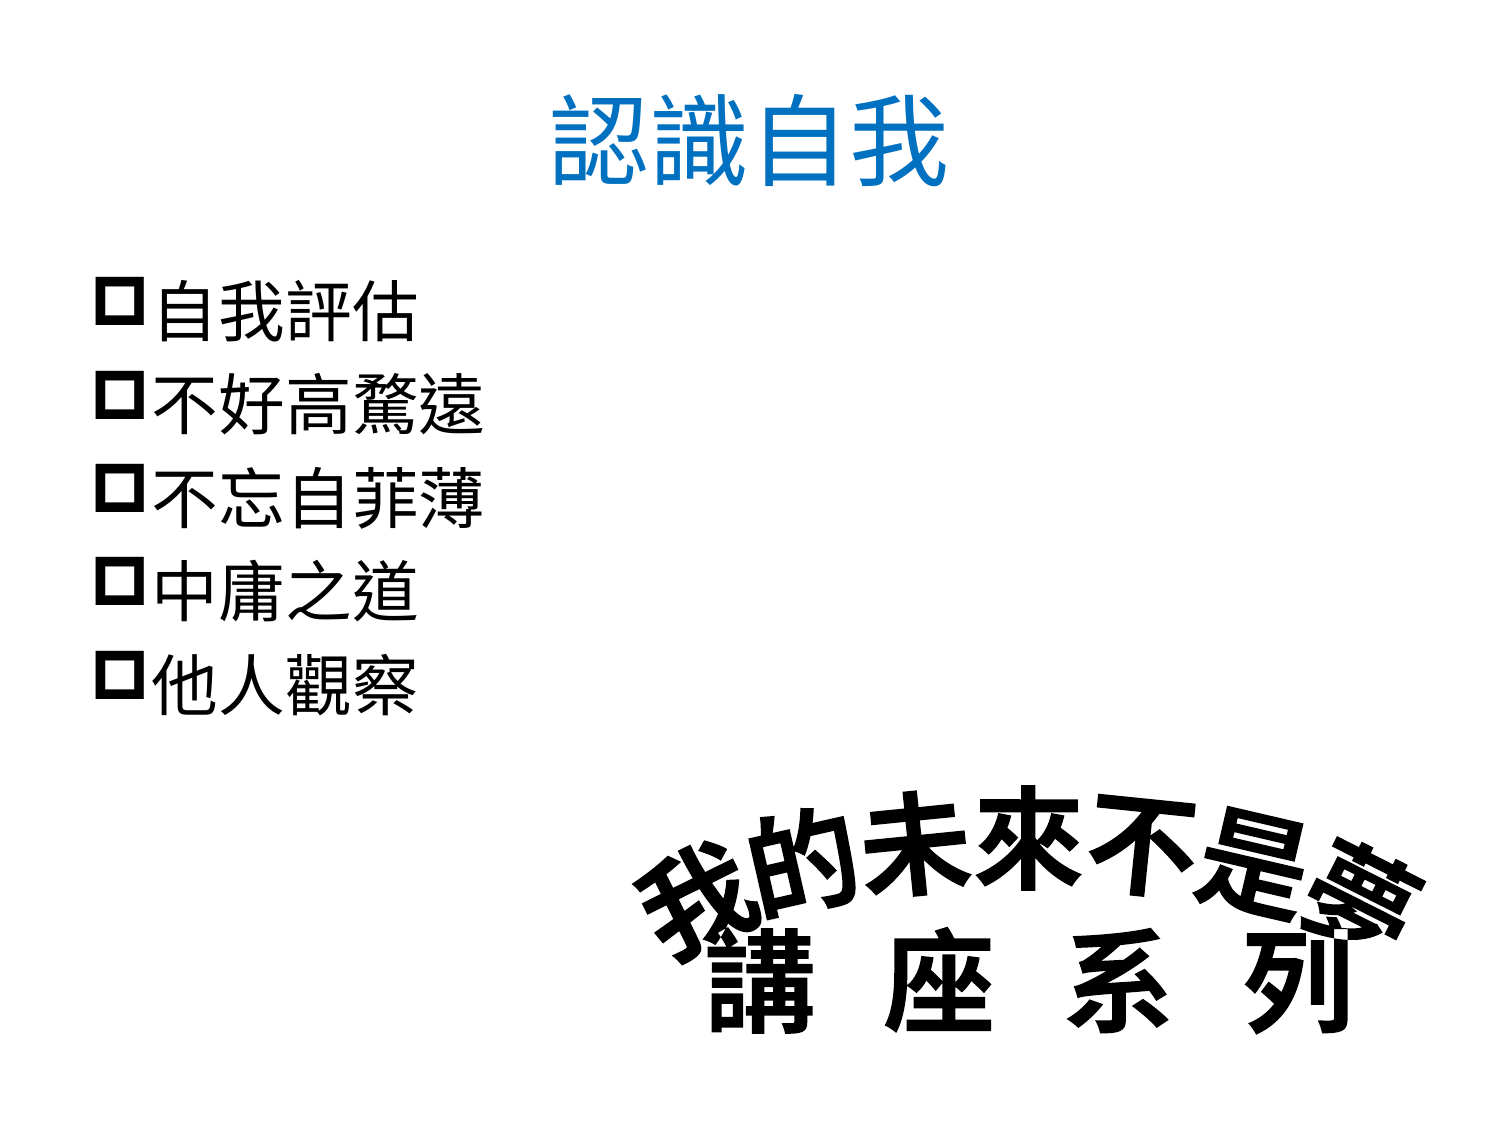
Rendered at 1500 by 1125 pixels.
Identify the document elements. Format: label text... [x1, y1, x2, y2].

list 自我評估 不好高騖遠 不忘自菲薄 中庸之道 他人觀察 [75, 262, 1425, 1005]
title 認識自我 [75, 45, 1425, 233]
